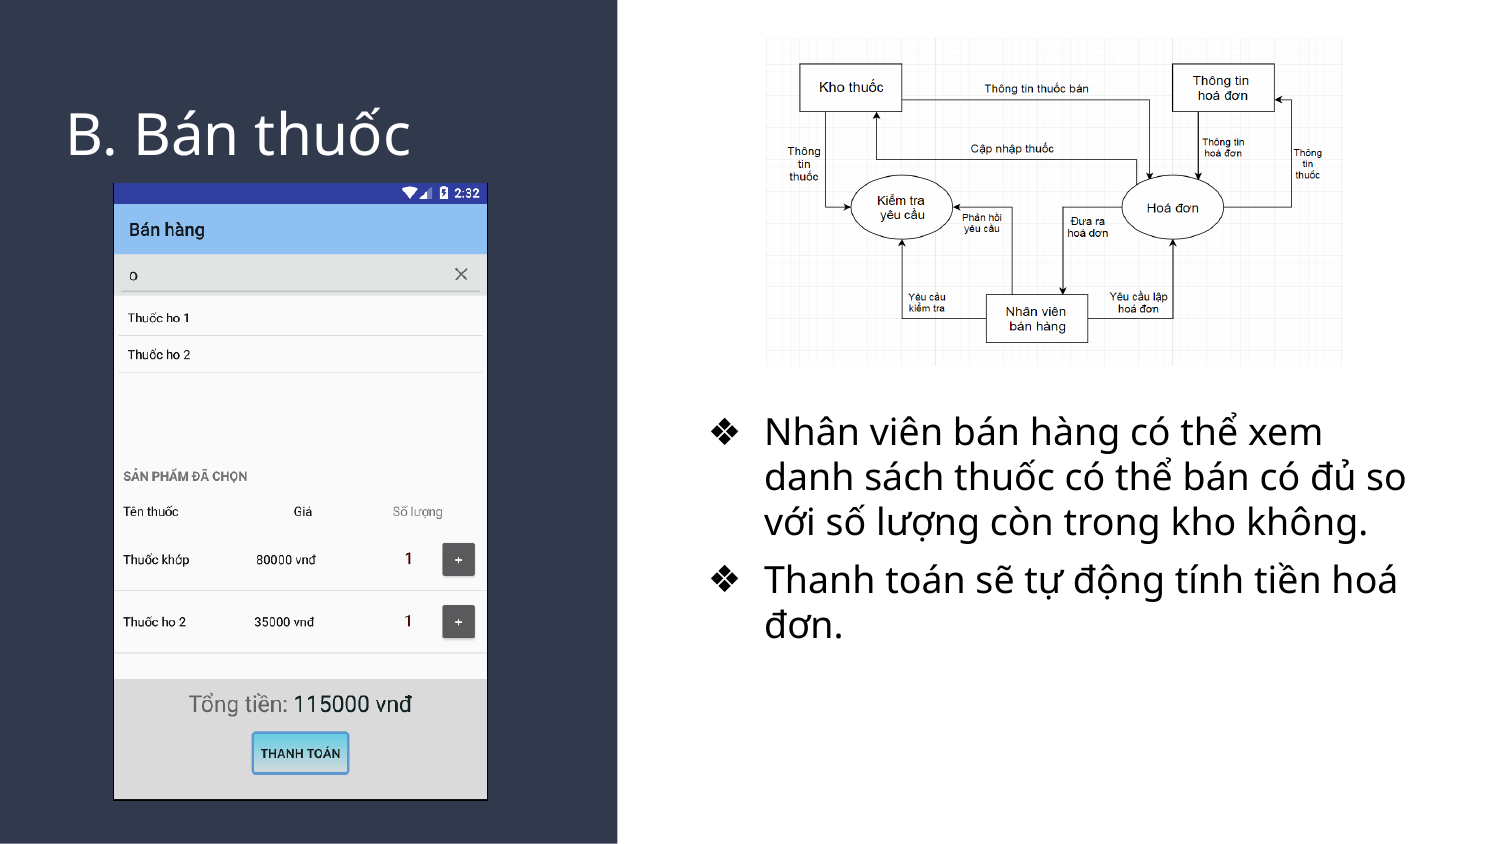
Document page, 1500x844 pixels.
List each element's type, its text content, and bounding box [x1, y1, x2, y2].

picture [765, 38, 1344, 366]
picture [113, 183, 488, 802]
title B. Bán thuốc [50, 82, 586, 383]
list Nhân viên bán hàng có thể xem danh sách thuốc có thể bán có đủ so với số lượng còn trong kho không. Thanh toán sẽ tự động tính tiền hoá đơn. [674, 25, 1435, 752]
